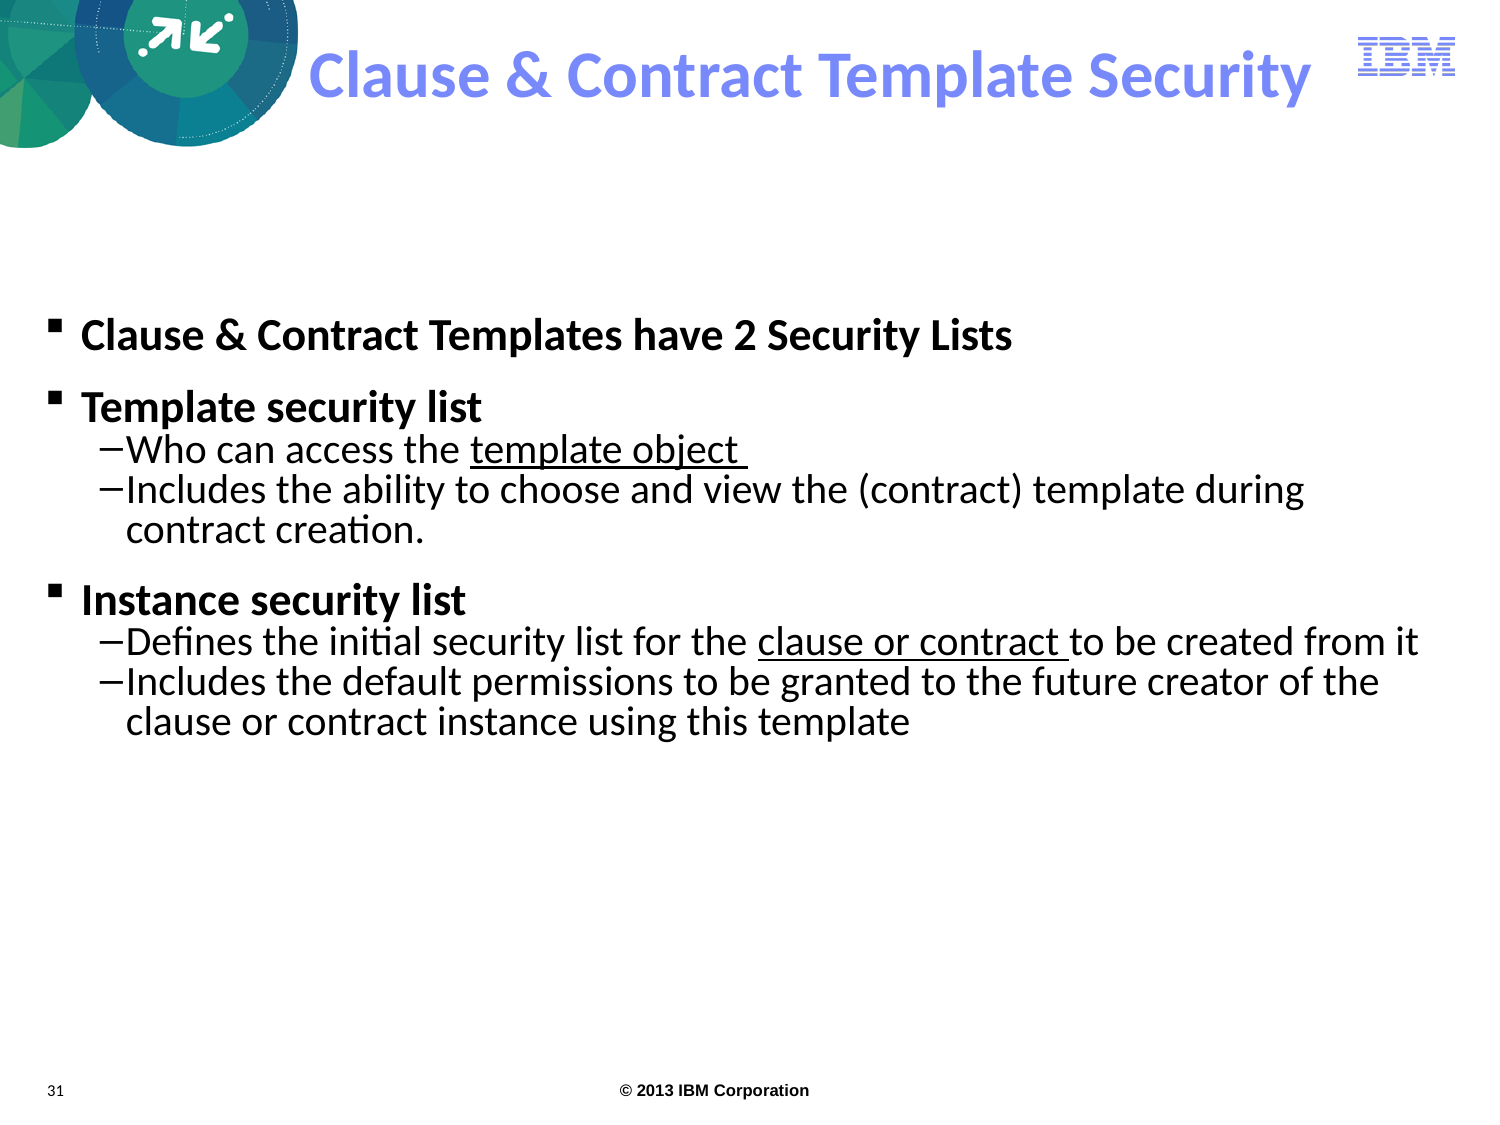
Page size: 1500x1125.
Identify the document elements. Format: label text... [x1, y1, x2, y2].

picture [1359, 37, 1455, 76]
picture [0, 0, 313, 192]
slide_number 31 [28, 1071, 118, 1109]
text_box Clause & Contract Templates have 2 Security Lists Template security list Who can access the template object Includes the ability to choose and view the (contract) template during contract creation. Instance security list Defines the initial security list for the clause or contract to be created from it Includes the default permissions to be granted to the future creator of the clause or contract instance using this template [29, 307, 1455, 1043]
text_box Clause & Contract Template Security [295, 32, 1359, 246]
